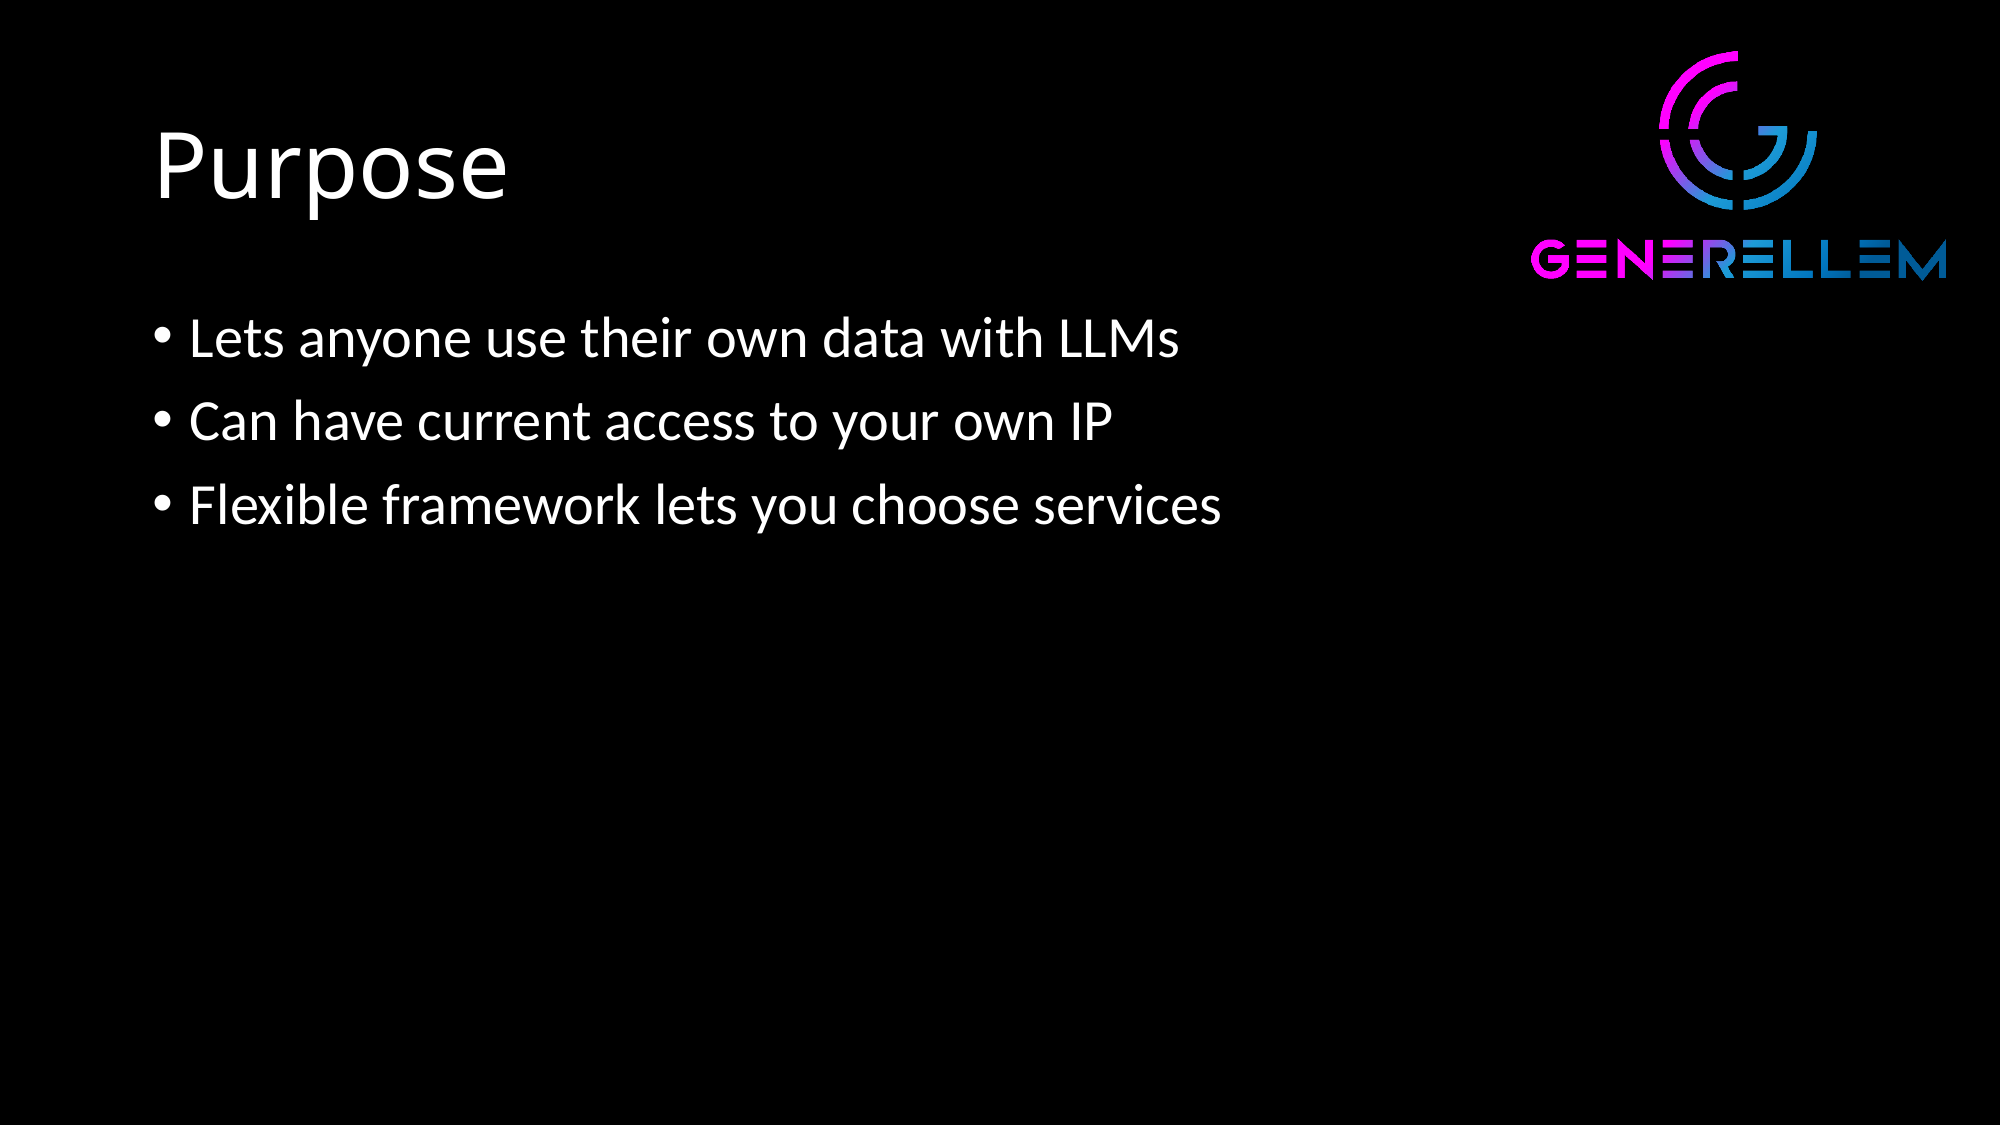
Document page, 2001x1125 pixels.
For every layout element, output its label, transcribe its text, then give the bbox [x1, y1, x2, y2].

list Lets anyone use their own data with LLMs Can have current access to your own IP Flexible framework lets you choose services [137, 299, 1863, 1014]
picture [1531, 51, 1946, 281]
title Purpose [137, 59, 1863, 278]
